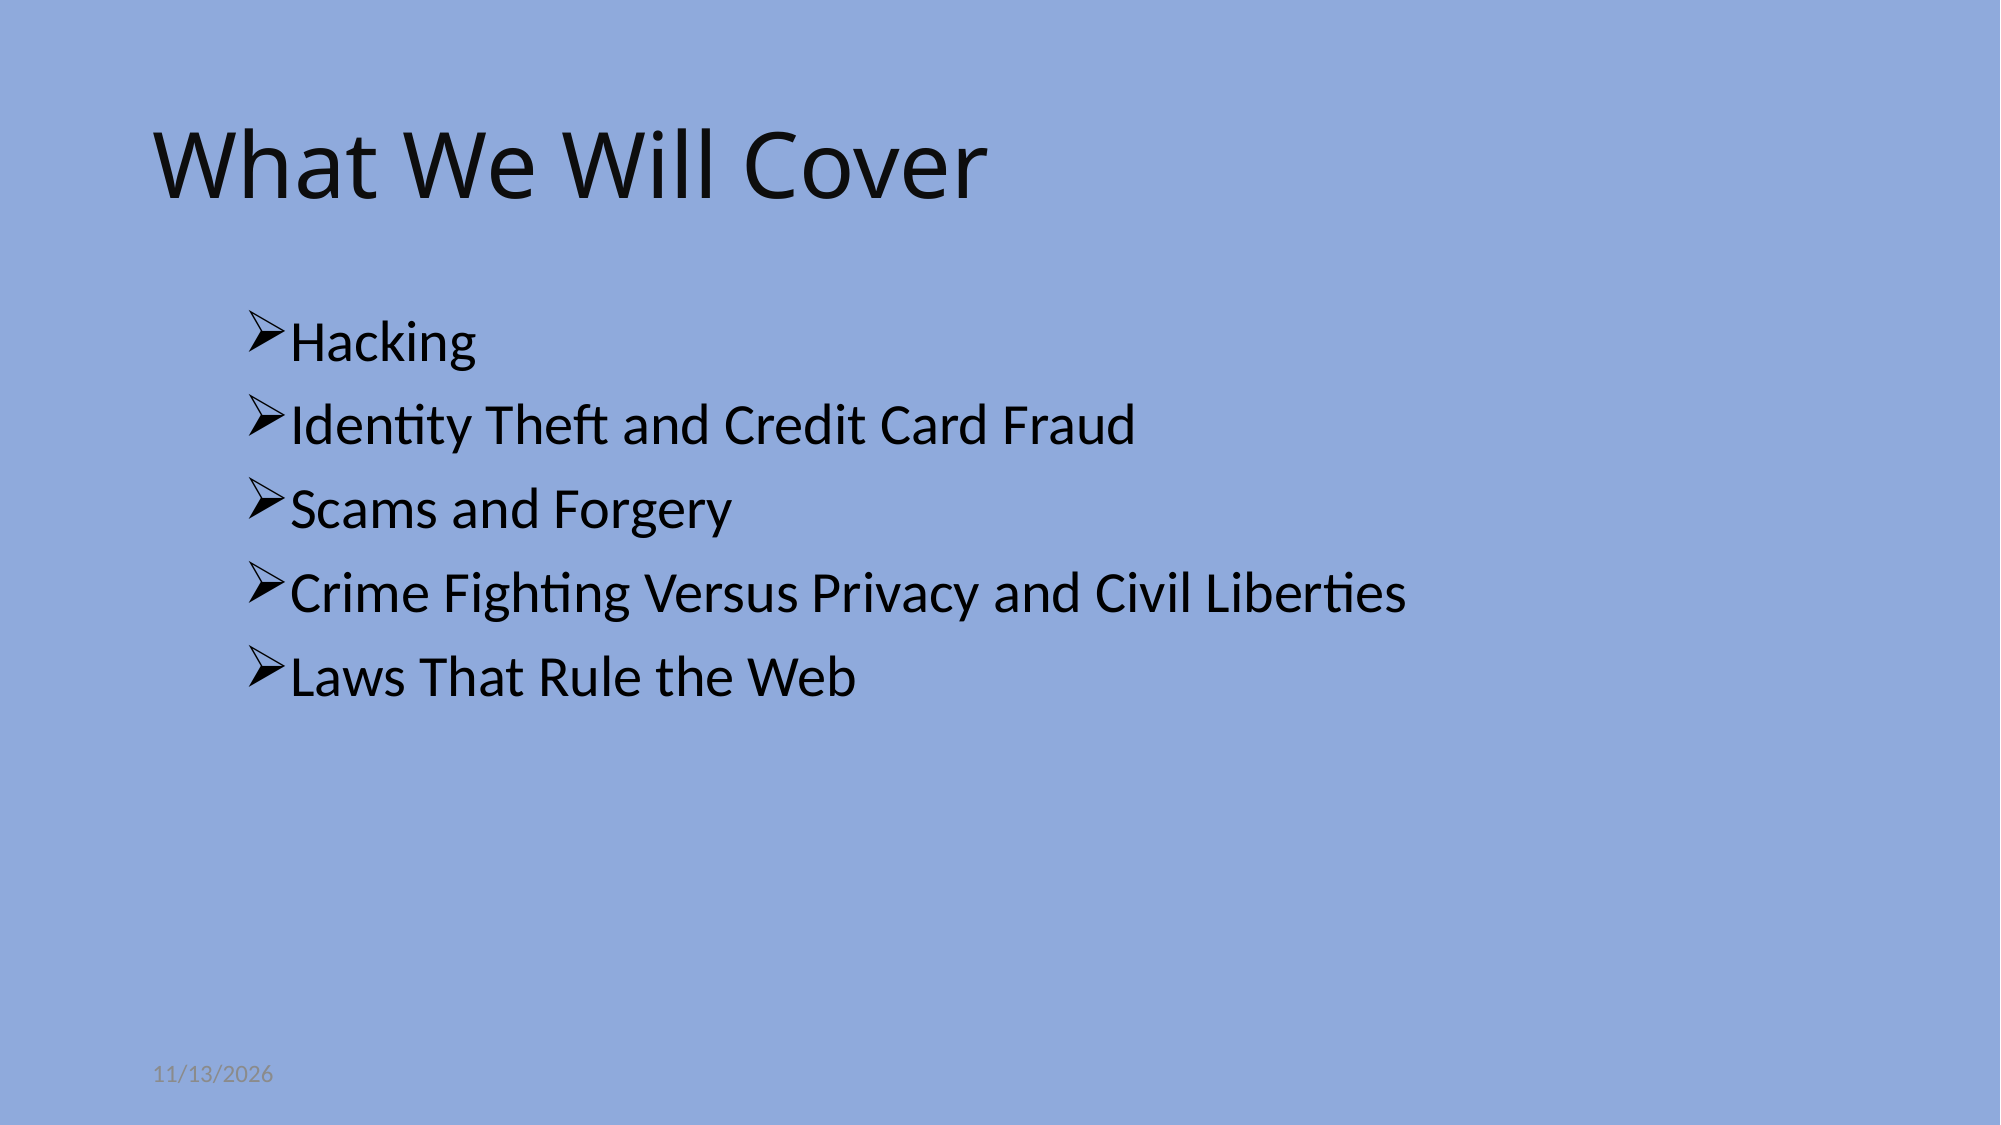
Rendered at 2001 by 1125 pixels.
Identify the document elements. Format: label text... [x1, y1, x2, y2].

title What We Will Cover [137, 59, 1863, 278]
list Hacking Identity Theft and Credit Card Fraud Scams and Forgery Crime Fighting Versus Privacy and Civil Liberties Laws That Rule the Web [228, 303, 1609, 837]
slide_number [137, 1042, 588, 1103]
